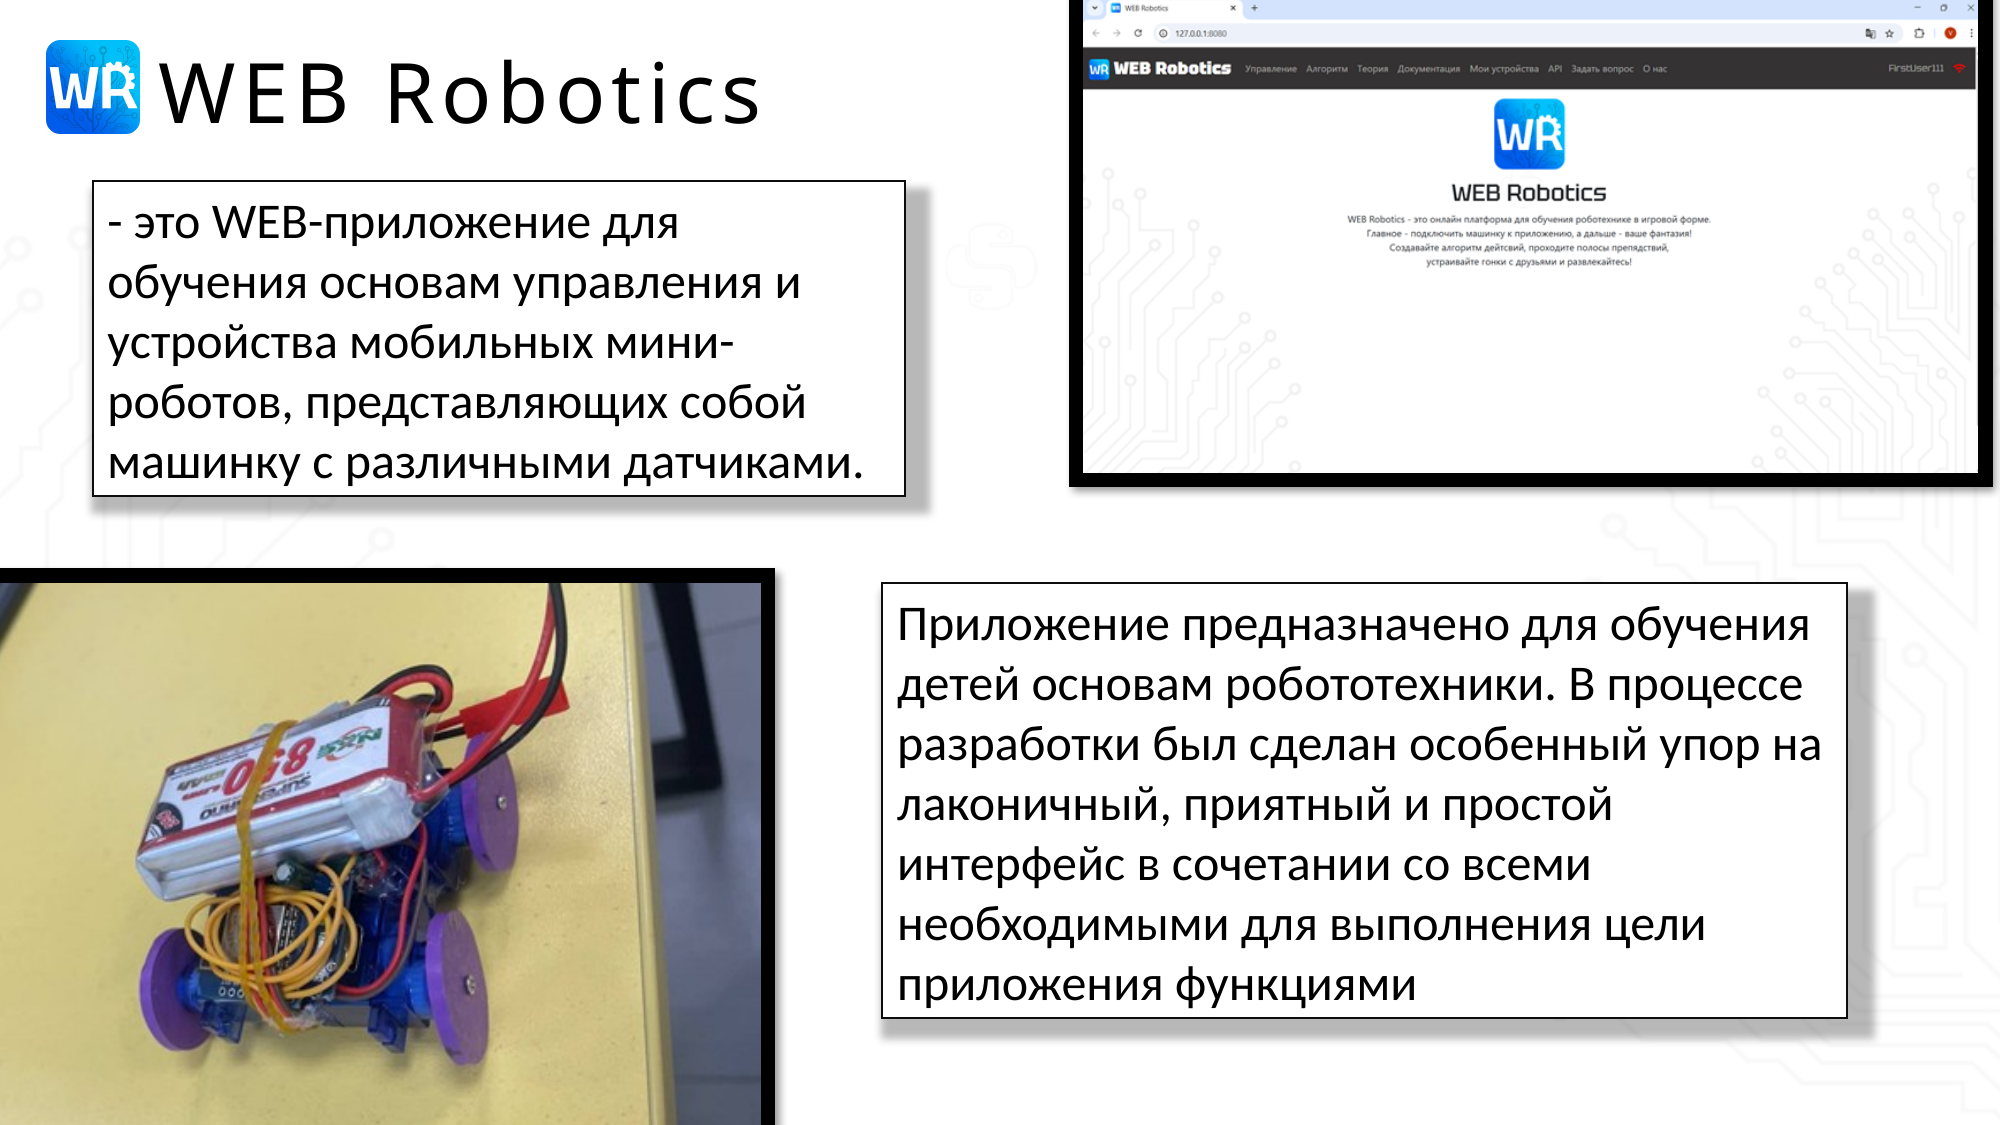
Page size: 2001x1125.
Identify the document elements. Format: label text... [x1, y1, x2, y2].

picture [1083, 0, 1979, 473]
text_box WEB Robotics [144, 33, 1067, 148]
text_box - это WEB-приложение для обучения основам управления и устройства мобильных мини-роботов, представляющих собой машинку с различными датчиками. [92, 180, 906, 497]
picture [0, 582, 761, 1125]
picture [45, 40, 140, 134]
text_box Приложение предназначено для обучения детей основам робототехники. В процессе разработки был сделан особенный упор на лаконичный, приятный и простой интерфейс в сочетании со всеми необходимыми для выполнения цели приложения функциями [881, 582, 1848, 1019]
picture [132, 40, 140, 48]
